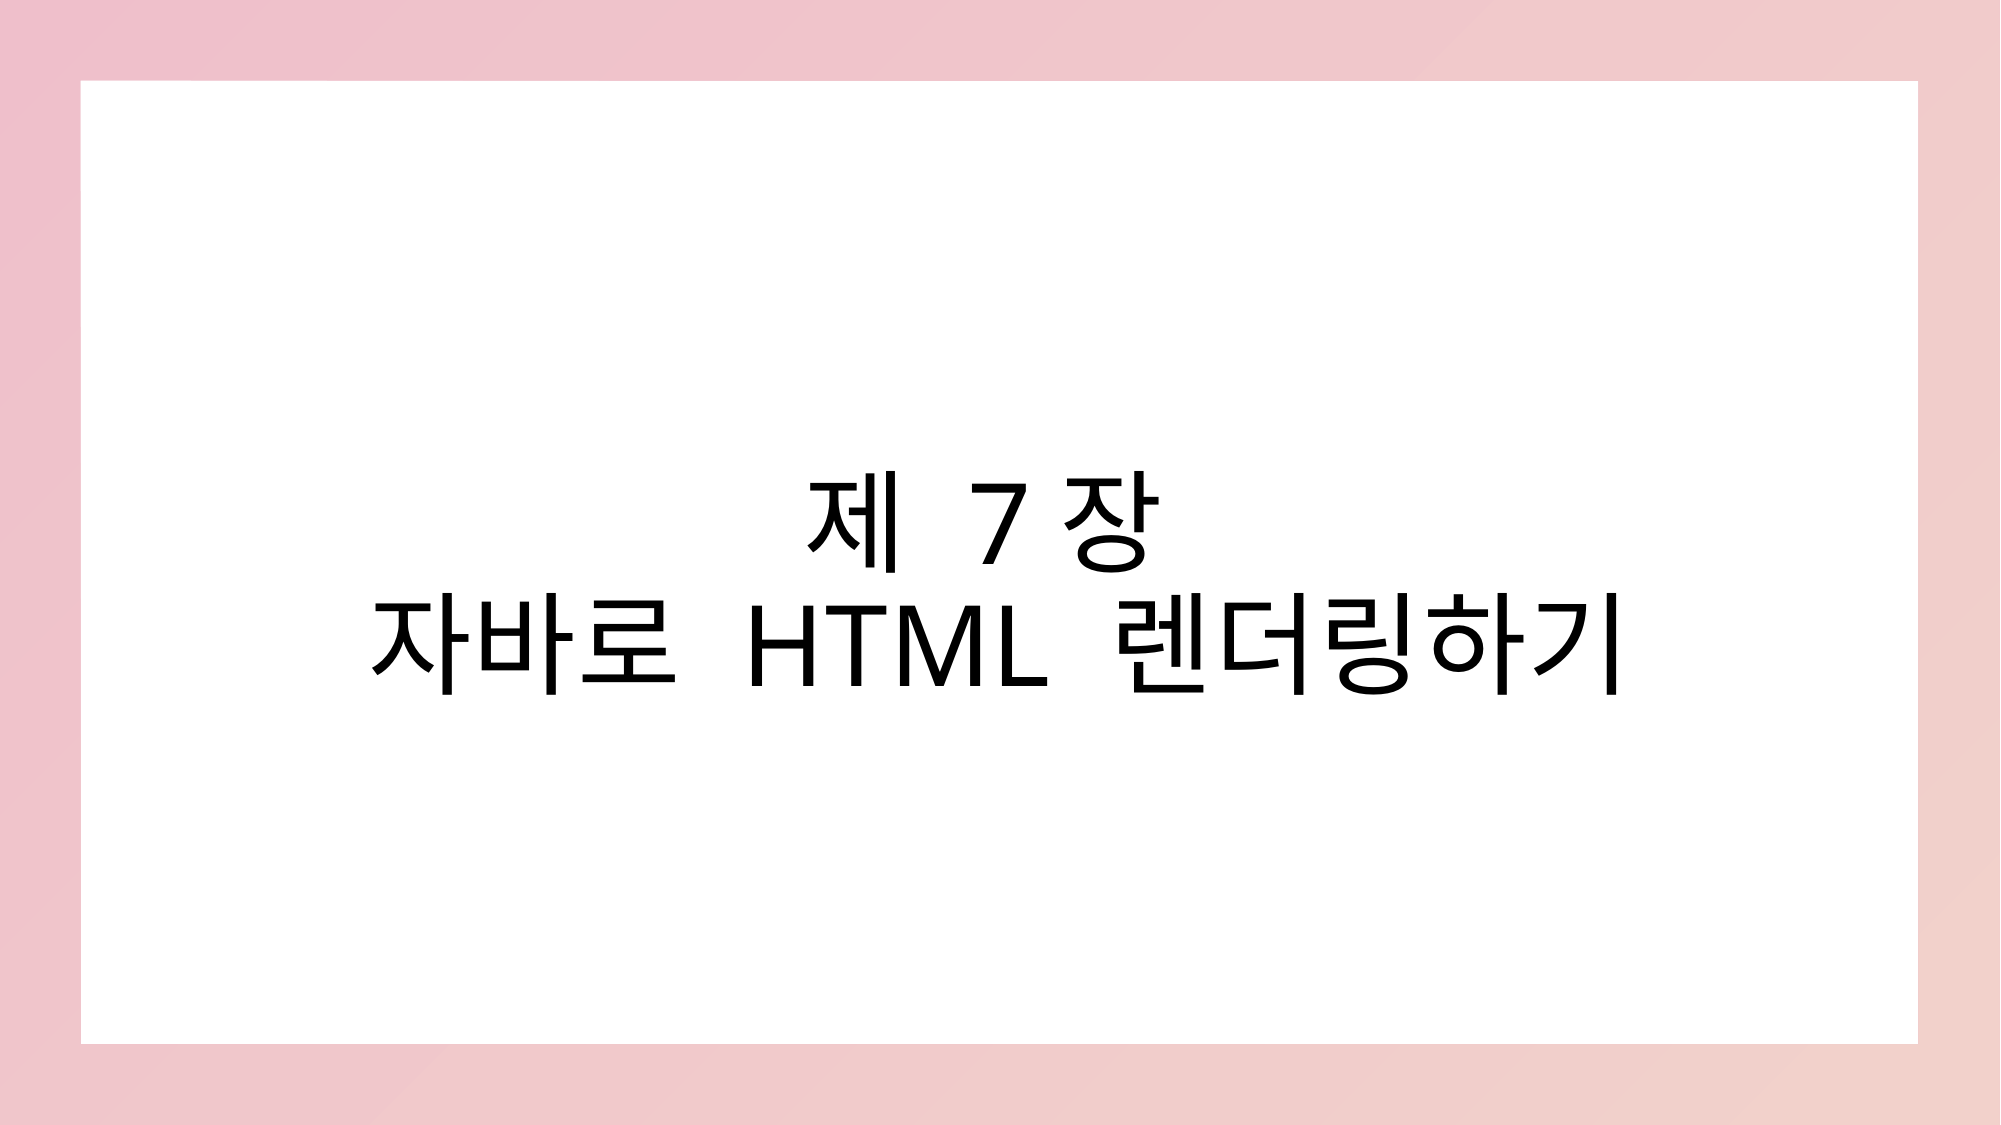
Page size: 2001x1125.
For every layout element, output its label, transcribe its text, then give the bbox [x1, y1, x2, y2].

title 제 7장 자바로 HTML 렌더링하기 [249, 334, 1750, 726]
